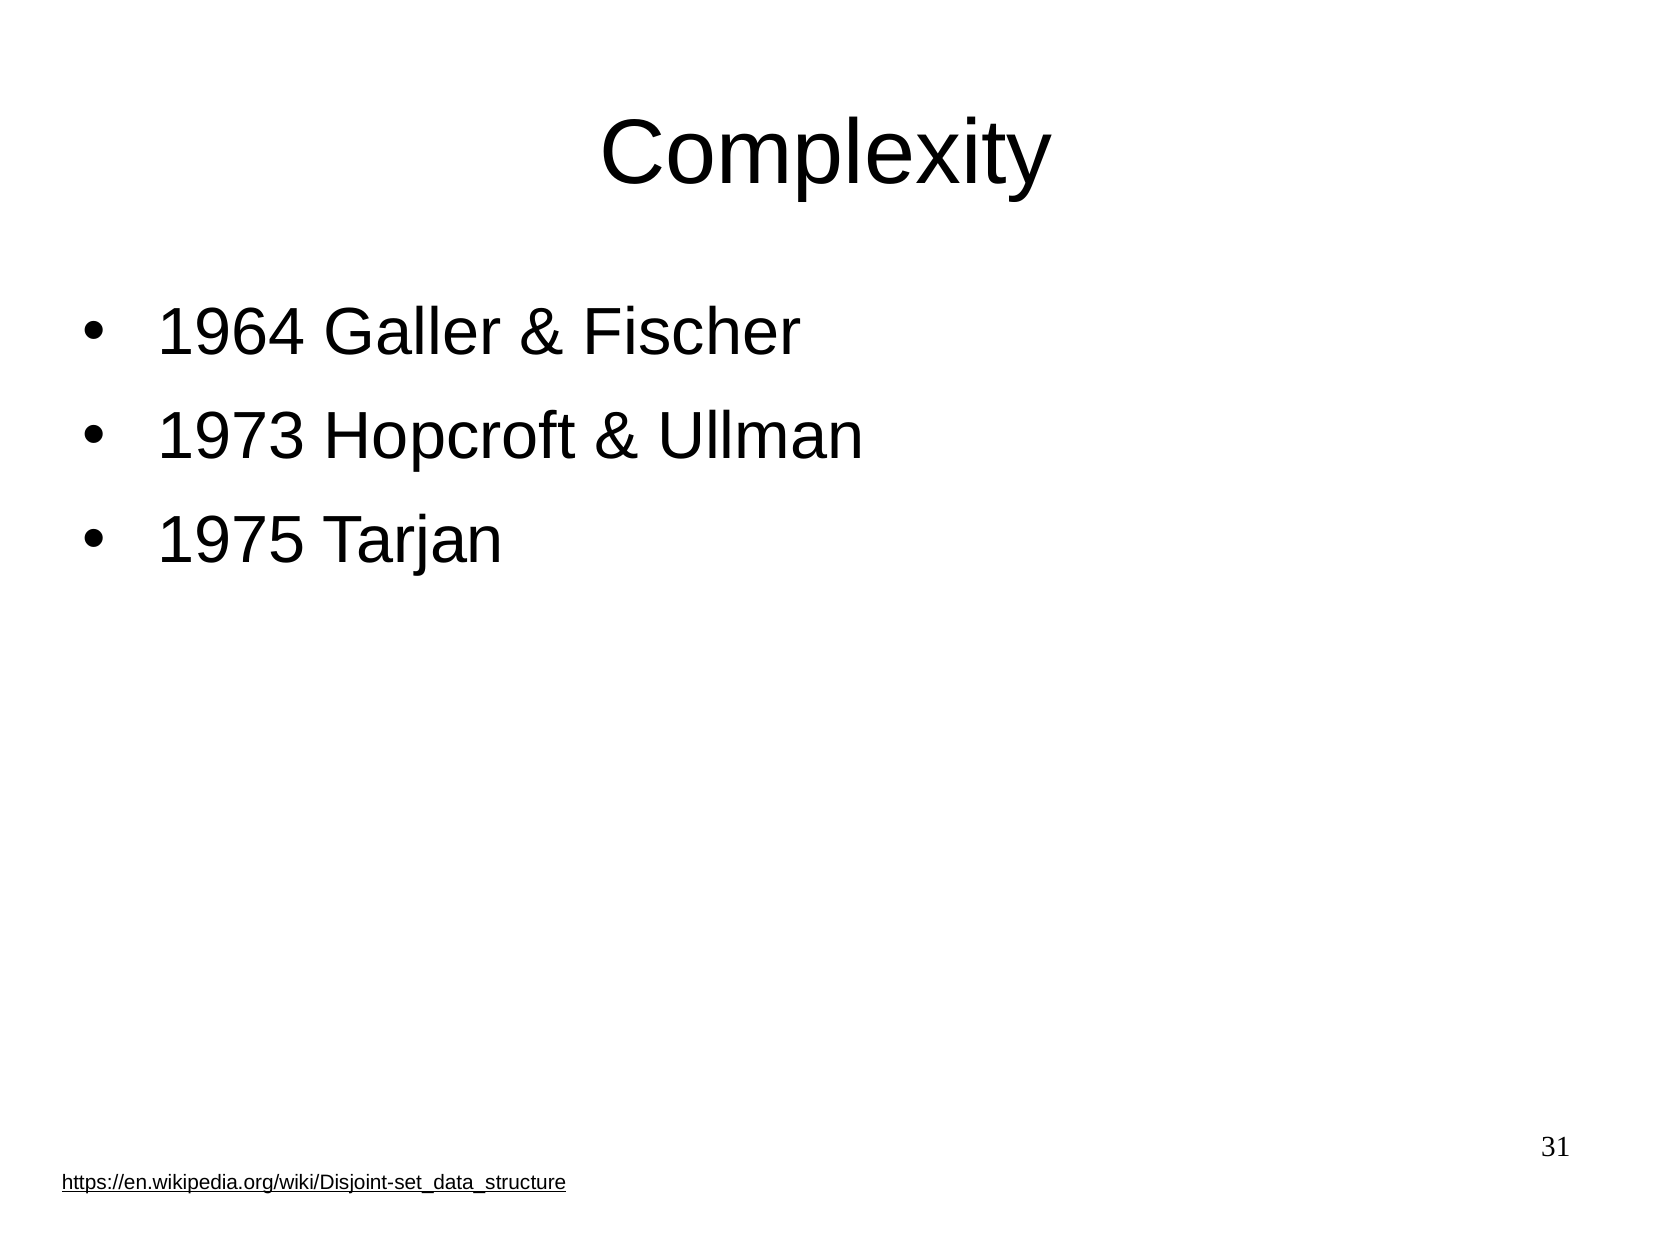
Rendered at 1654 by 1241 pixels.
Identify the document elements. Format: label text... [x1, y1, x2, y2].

slide_number 31 [1185, 1129, 1571, 1215]
title Complexity [82, 49, 1571, 257]
text_box https://en.wikipedia.org/wiki/Disjoint-set_data_structure [47, 1163, 626, 1202]
